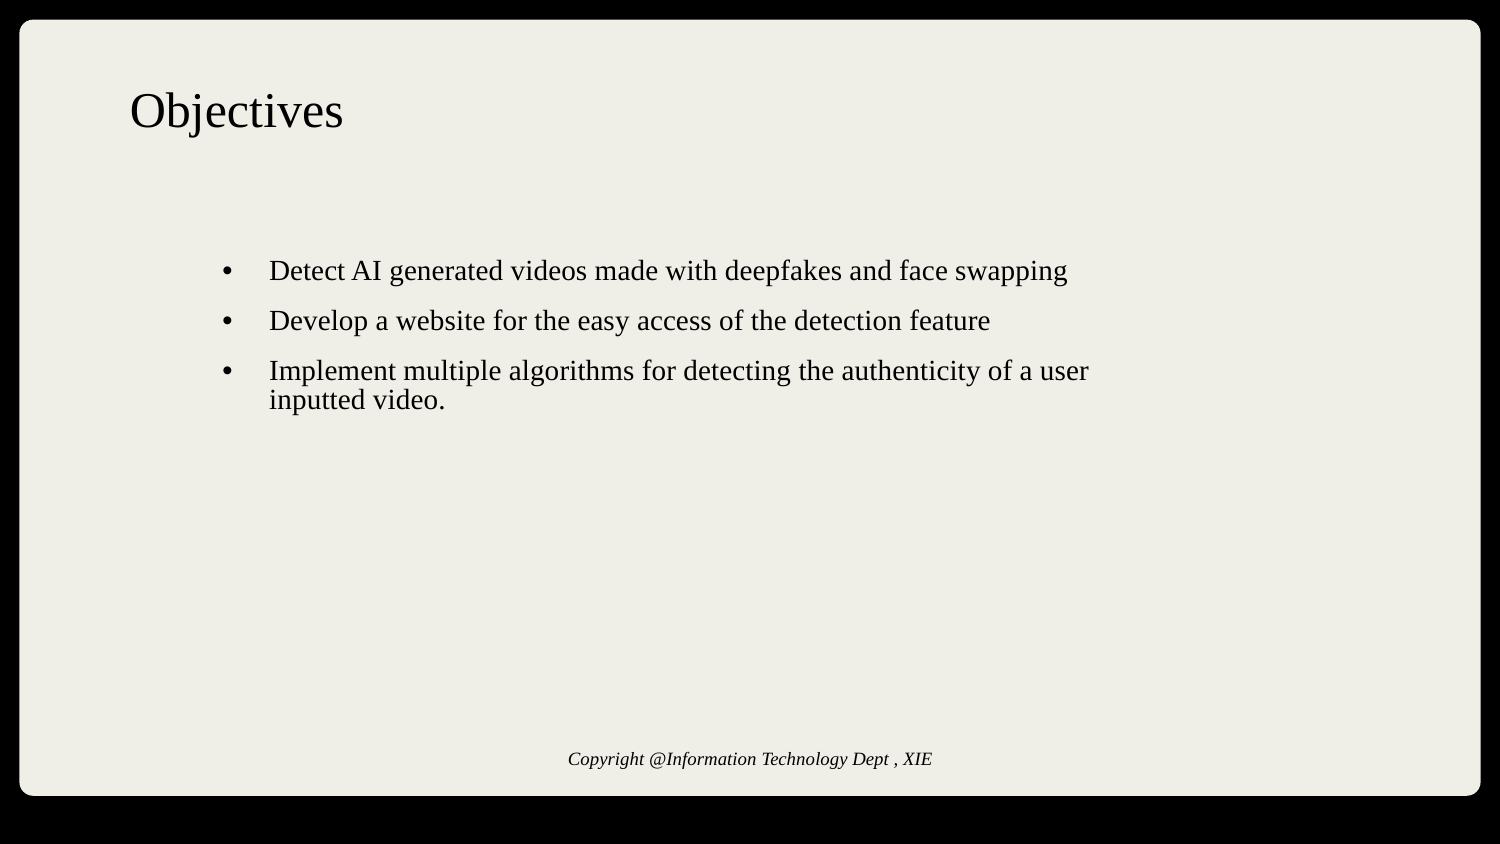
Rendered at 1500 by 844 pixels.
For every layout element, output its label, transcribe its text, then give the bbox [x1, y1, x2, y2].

title Objectives [114, 68, 1381, 183]
list Detect AI generated videos made with deepfakes and face swapping Develop a website for the easy access of the detection feature Implement multiple algorithms for detecting the authenticity of a user inputted video. [207, 242, 1203, 563]
text_box Copyright @Information Technology Dept , XIE [346, 735, 1154, 796]
